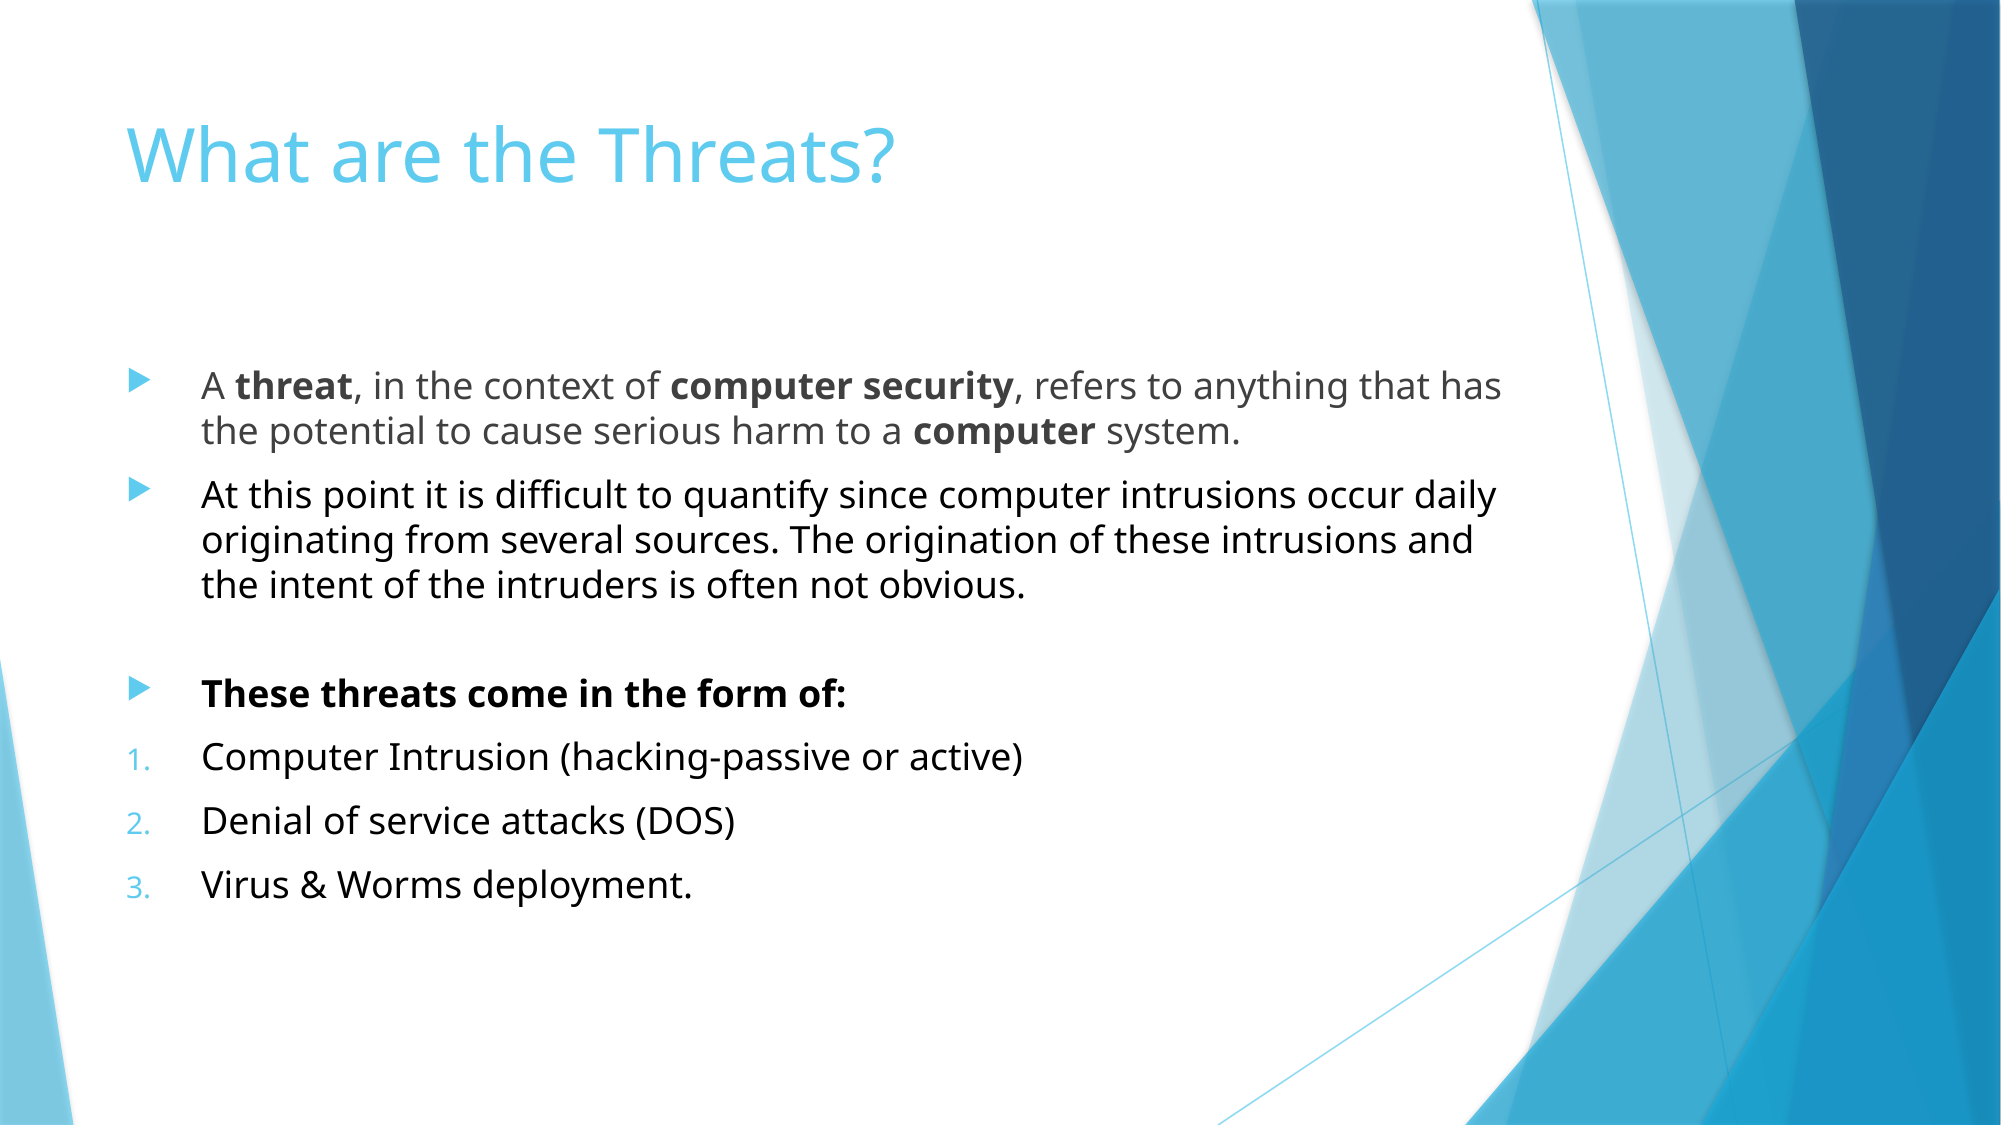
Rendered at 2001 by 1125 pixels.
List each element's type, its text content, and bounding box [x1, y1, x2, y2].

list A threat, in the context of computer security, refers to anything that has the potential to cause serious harm to a computer system. At this point it is difficult to quantify since computer intrusions occur daily originating from several sources. The origination of these intrusions and the intent of the intruders is often not obvious. These threats come in the form of: Computer Intrusion (hacking-passive or active) Denial of service attacks (DOS) Virus & Worms deployment. [111, 354, 1522, 992]
title What are the Threats? [111, 99, 1522, 317]
